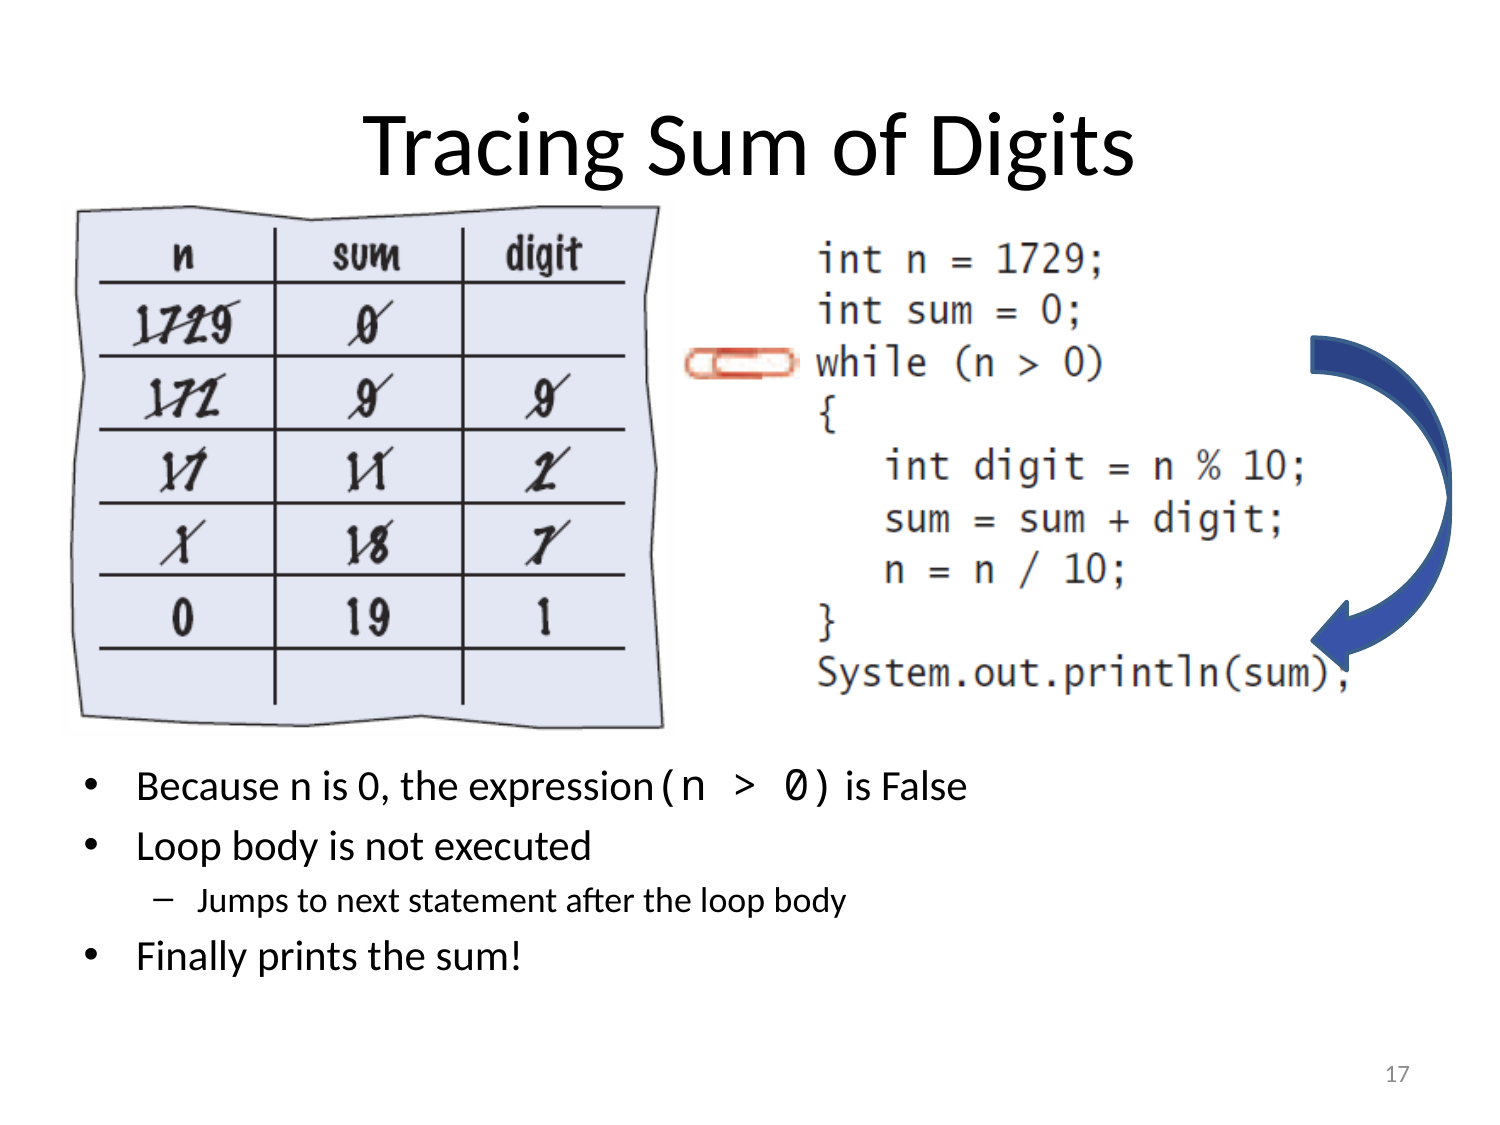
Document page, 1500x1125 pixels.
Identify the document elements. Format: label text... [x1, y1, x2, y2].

picture [805, 231, 1363, 707]
list Because n is 0, the expression(n > 0) is False Loop body is not executed Jumps to next statement after the loop body Finally prints the sum! [68, 750, 1407, 988]
picture [62, 199, 801, 736]
title Tracing Sum of Digits [75, 45, 1425, 233]
slide_number 17 [1074, 1042, 1425, 1103]
text_box [1368, 347, 1453, 648]
